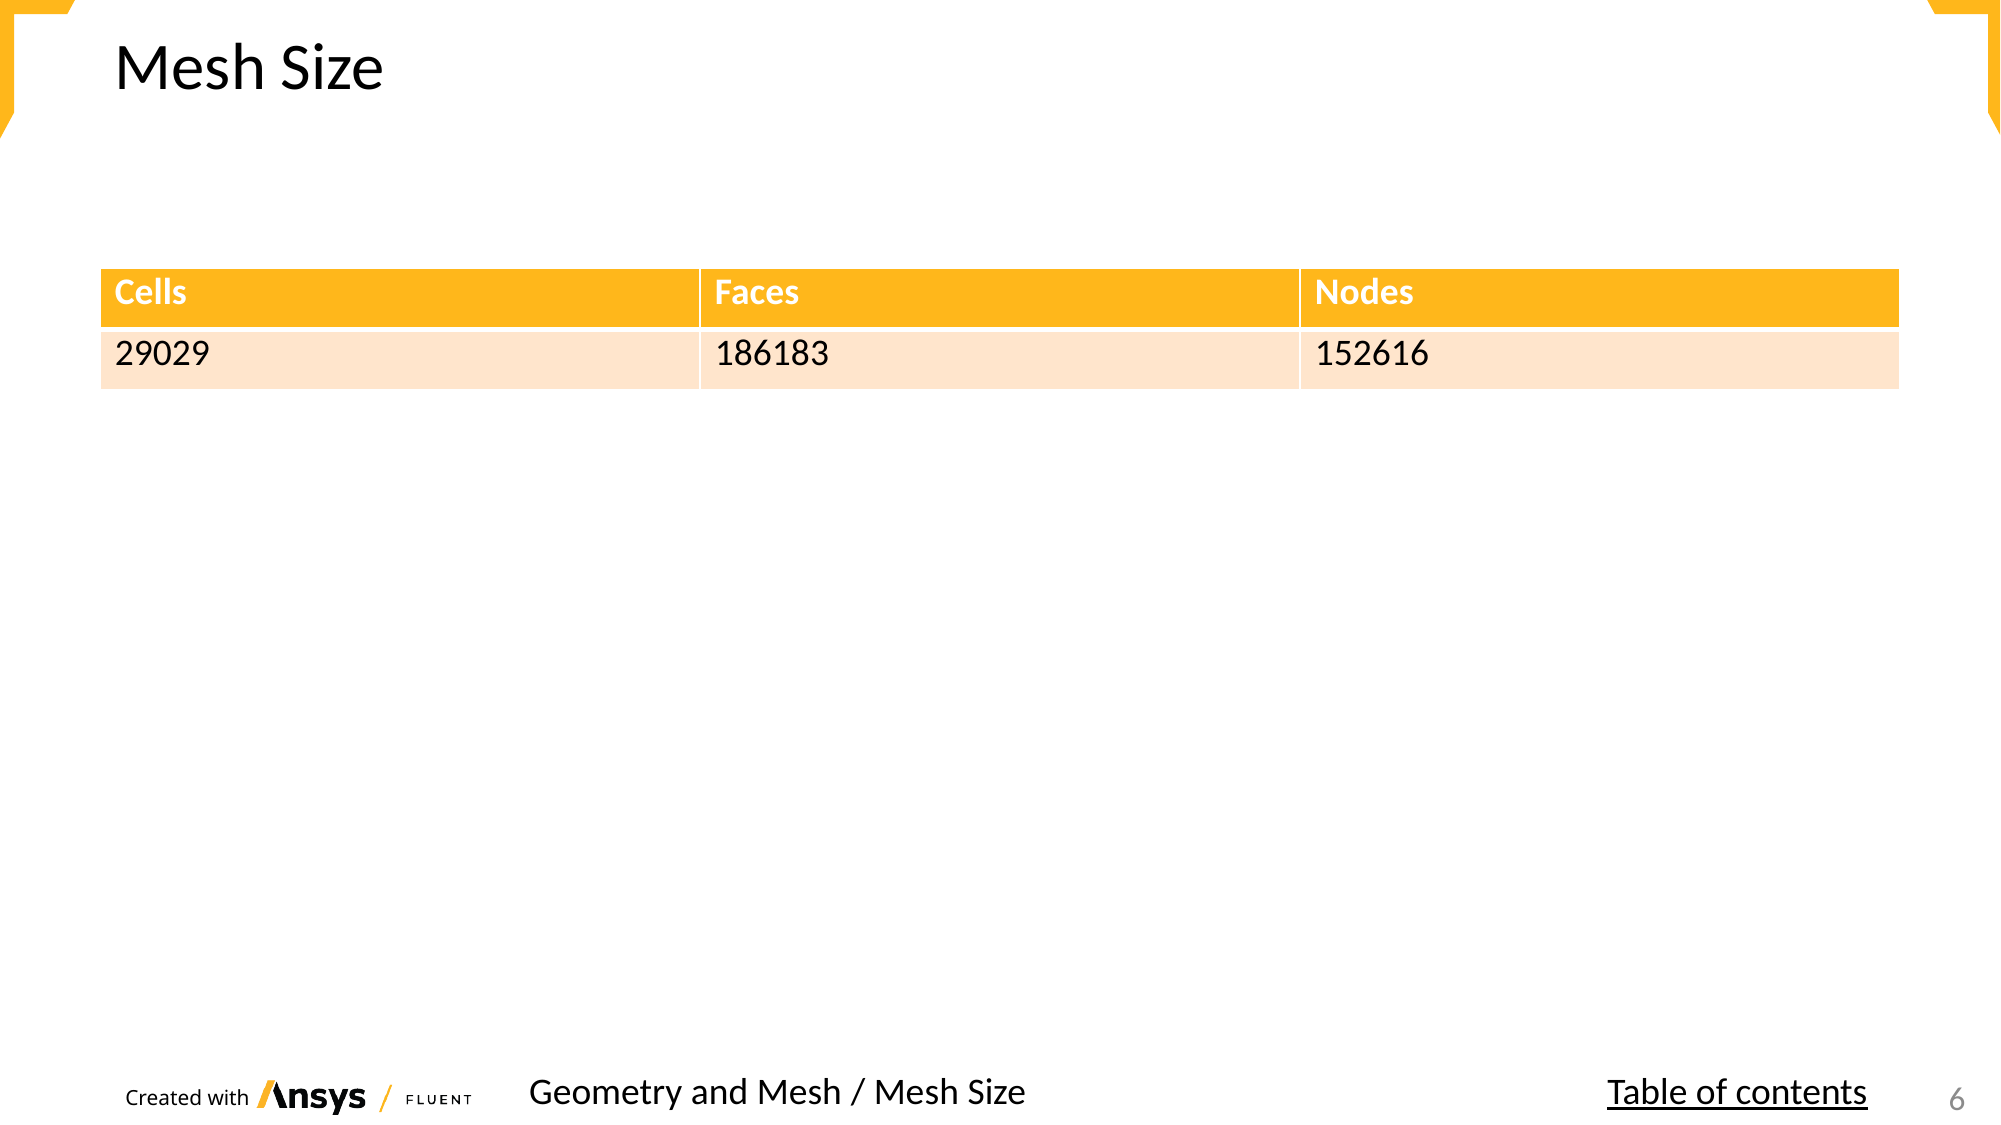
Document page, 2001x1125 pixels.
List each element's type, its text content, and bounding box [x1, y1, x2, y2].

table_cell 186183 [701, 332, 1299, 389]
picture [256, 1080, 474, 1115]
slide_number 6 [1905, 1077, 1981, 1118]
table_header Cells [101, 269, 699, 327]
list Table of contents [1592, 1065, 1901, 1117]
table_header Nodes [1301, 269, 1899, 327]
table_header Faces [701, 269, 1299, 327]
list Geometry and Mesh / Mesh Size [514, 1065, 1587, 1118]
table_cell 29029 [101, 332, 699, 389]
table_cell 152616 [1301, 332, 1899, 389]
title Mesh Size [99, 24, 1900, 95]
